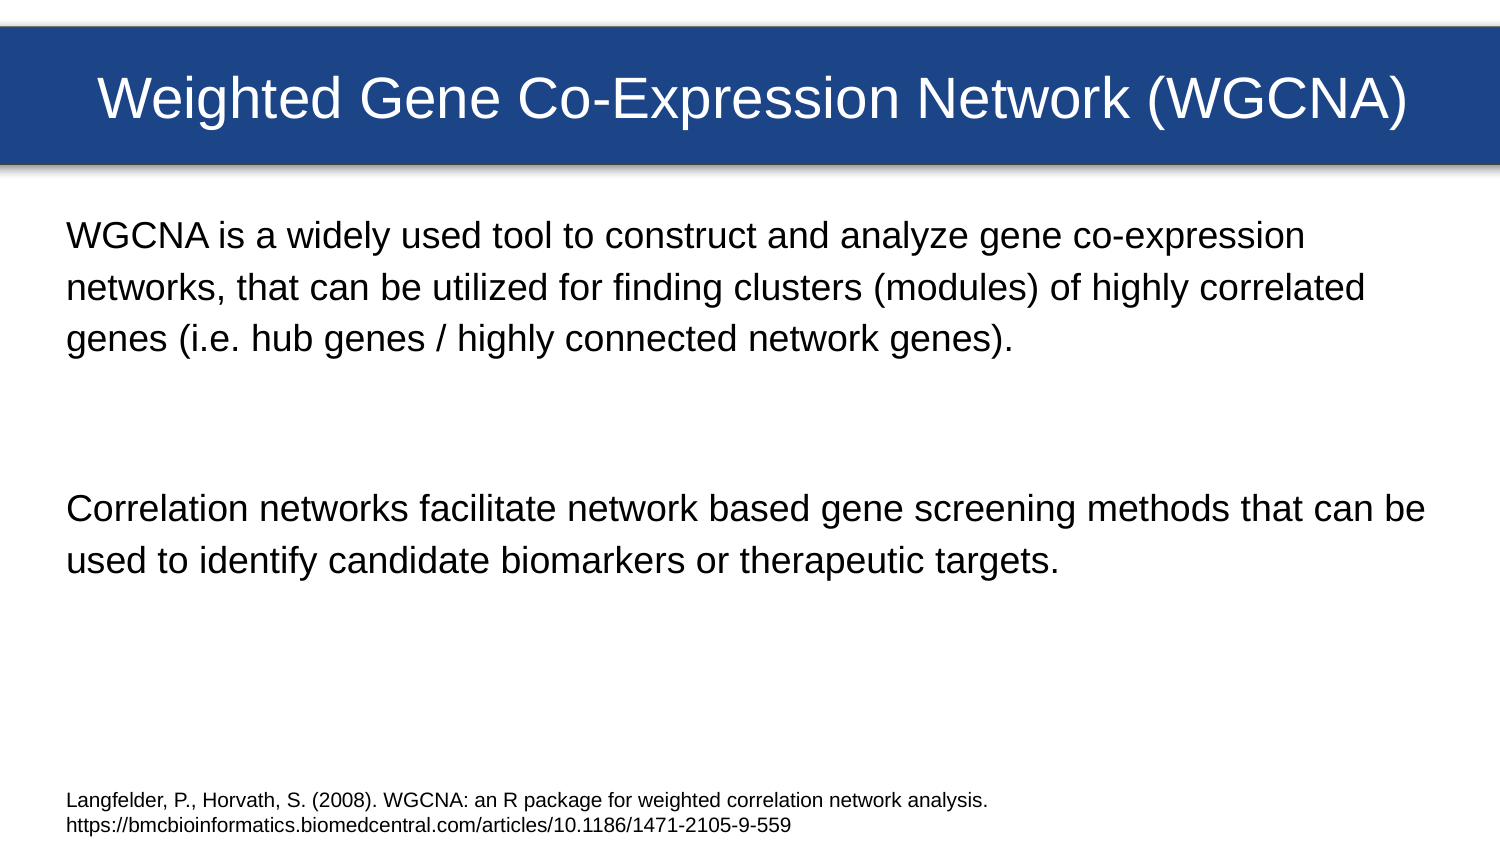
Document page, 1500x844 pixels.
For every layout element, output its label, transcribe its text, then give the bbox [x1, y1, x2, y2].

text_box Langfelder, P., Horvath, S. (2008). WGCNA: an R package for weighted correlation network analysis. https://bmcbioinformatics.biomedcentral.com/articles/10.1186/1471-2105-9-559 [51, 771, 1449, 814]
text_box Weighted Gene Co-Expression Network (WGCNA) [0, 27, 1500, 165]
text_box WGCNA is a widely used tool to construct and analyze gene co-expression networks, that can be utilized for finding clusters (modules) of highly correlated genes (i.e. hub genes / highly connected network genes). Correlation networks facilitate network based gene screening methods that can be used to identify candidate biomarkers or therapeutic targets. [51, 188, 1449, 750]
